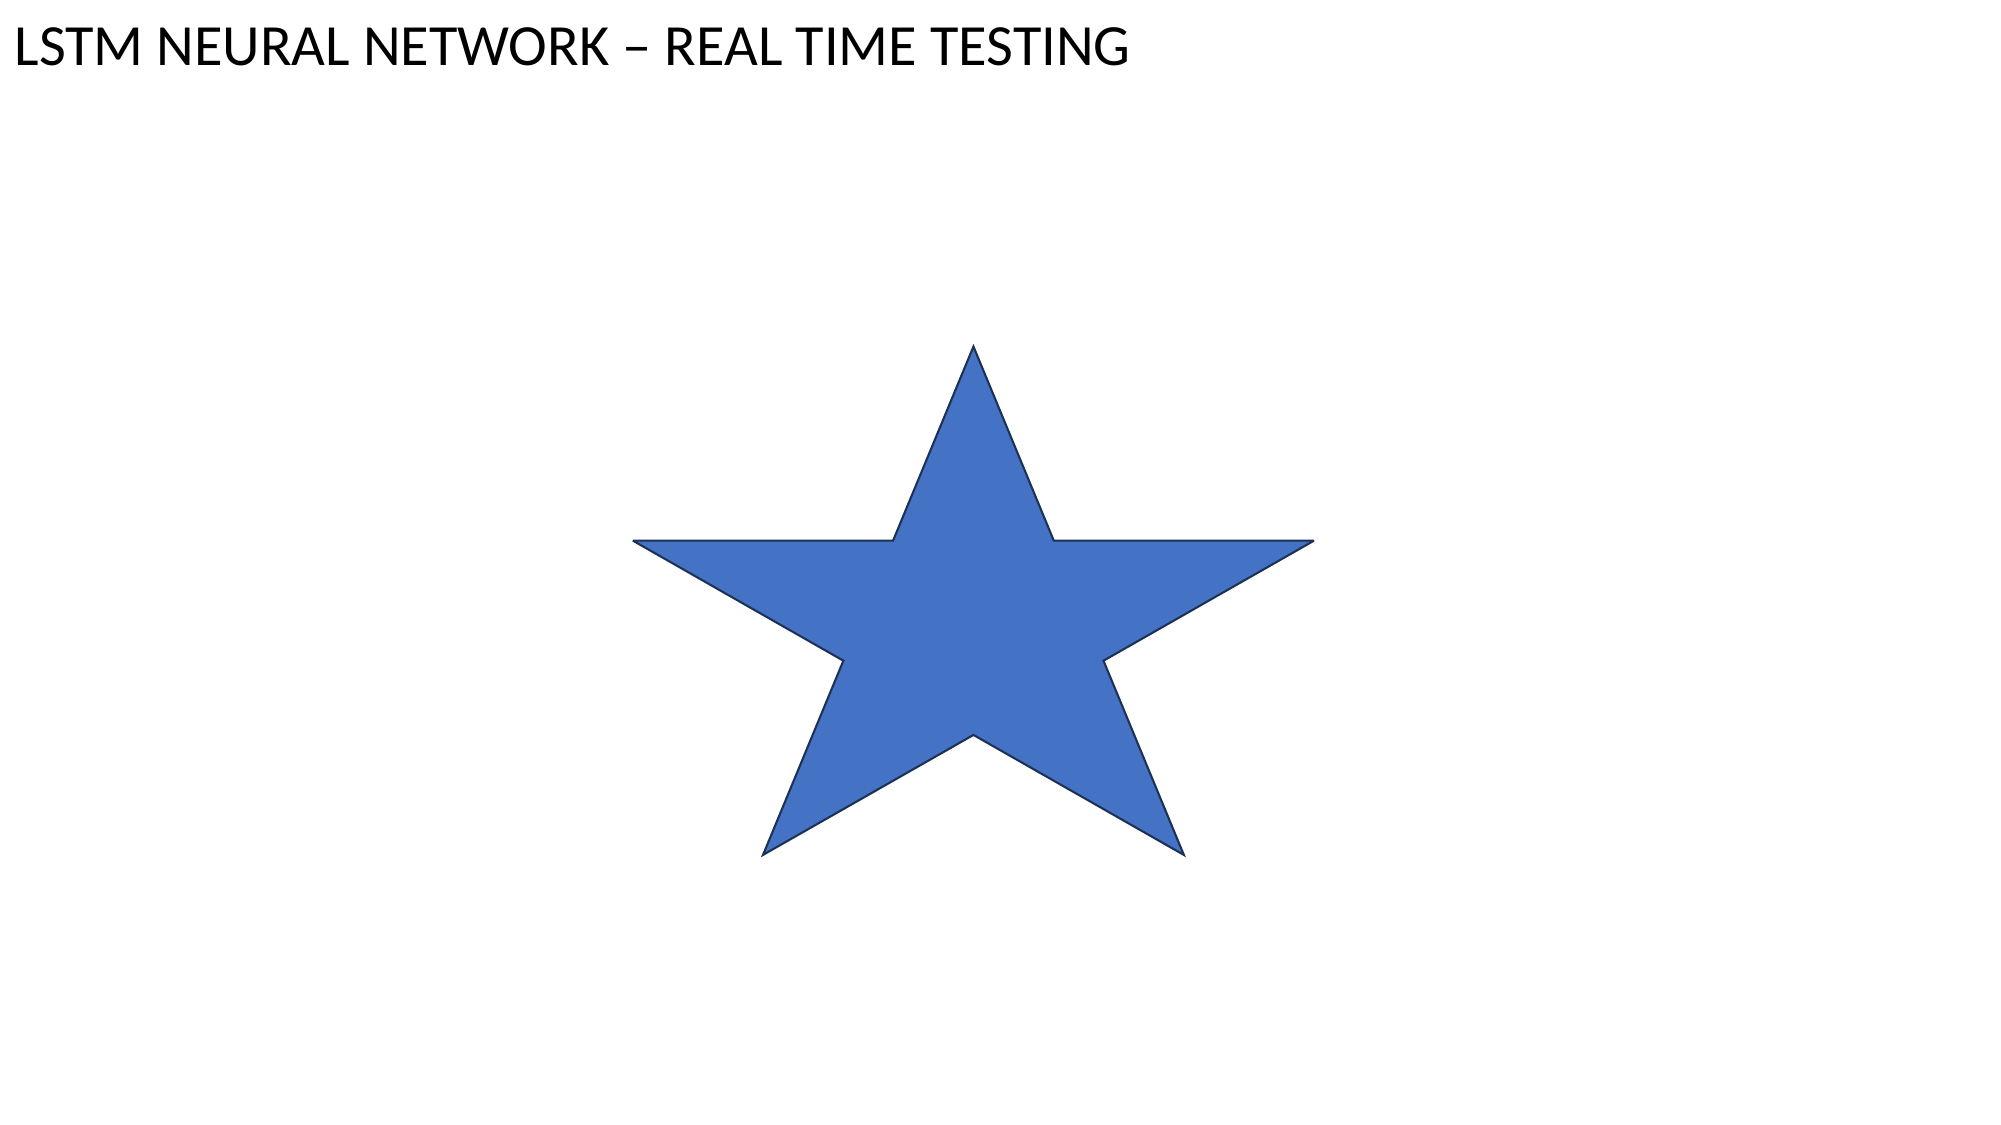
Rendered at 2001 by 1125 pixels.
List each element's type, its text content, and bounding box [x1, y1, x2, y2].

text_box LSTM NEURAL NETWORK – REAL TIME TESTING [0, 0, 2000, 85]
text_box [632, 343, 1315, 858]
